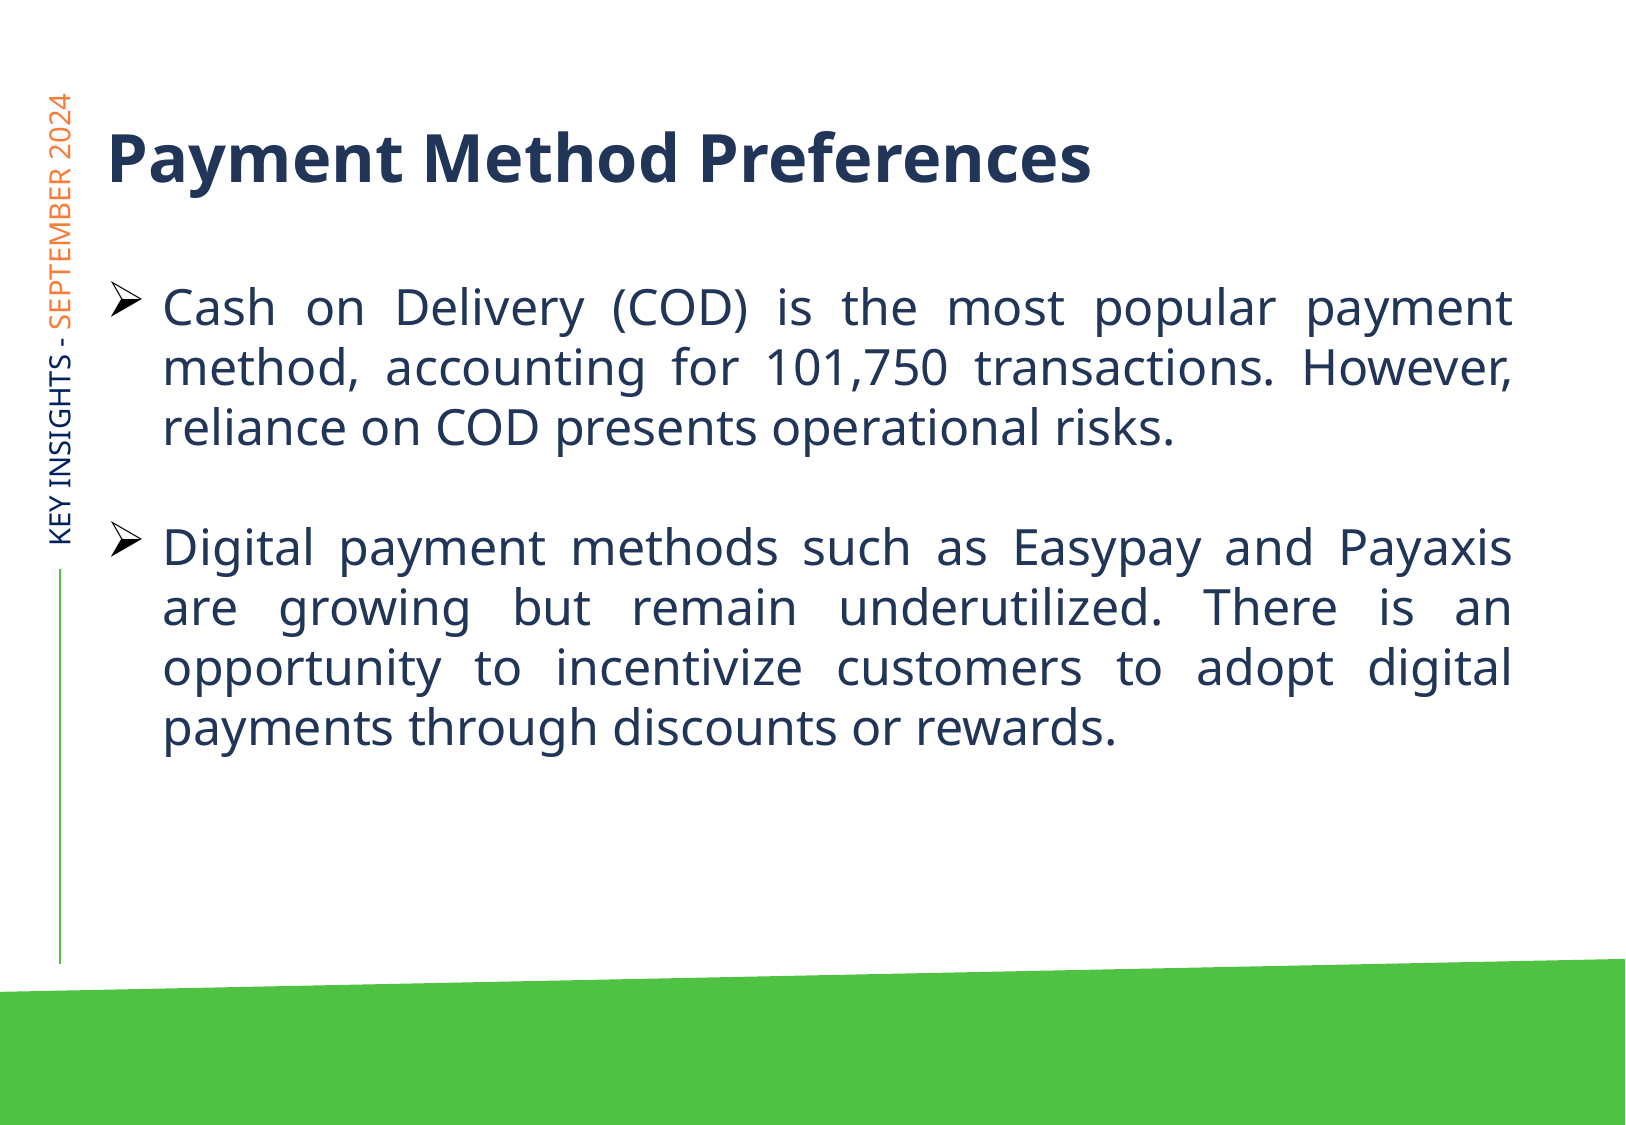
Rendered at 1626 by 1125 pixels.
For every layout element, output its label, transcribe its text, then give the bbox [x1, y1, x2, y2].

text_box KEY INSIGHTS - SEPTEMBER 2024 [33, 67, 84, 566]
text_box Payment Method Preferences Cash on Delivery (COD) is the most popular payment method, accounting for 101,750 transactions. However, reliance on COD presents operational risks. Digital payment methods such as Easypay and Payaxis are growing but remain underutilized. There is an opportunity to incentivize customers to adopt digital payments through discounts or rewards. [91, 108, 1530, 764]
text_box [0, 959, 1625, 1125]
